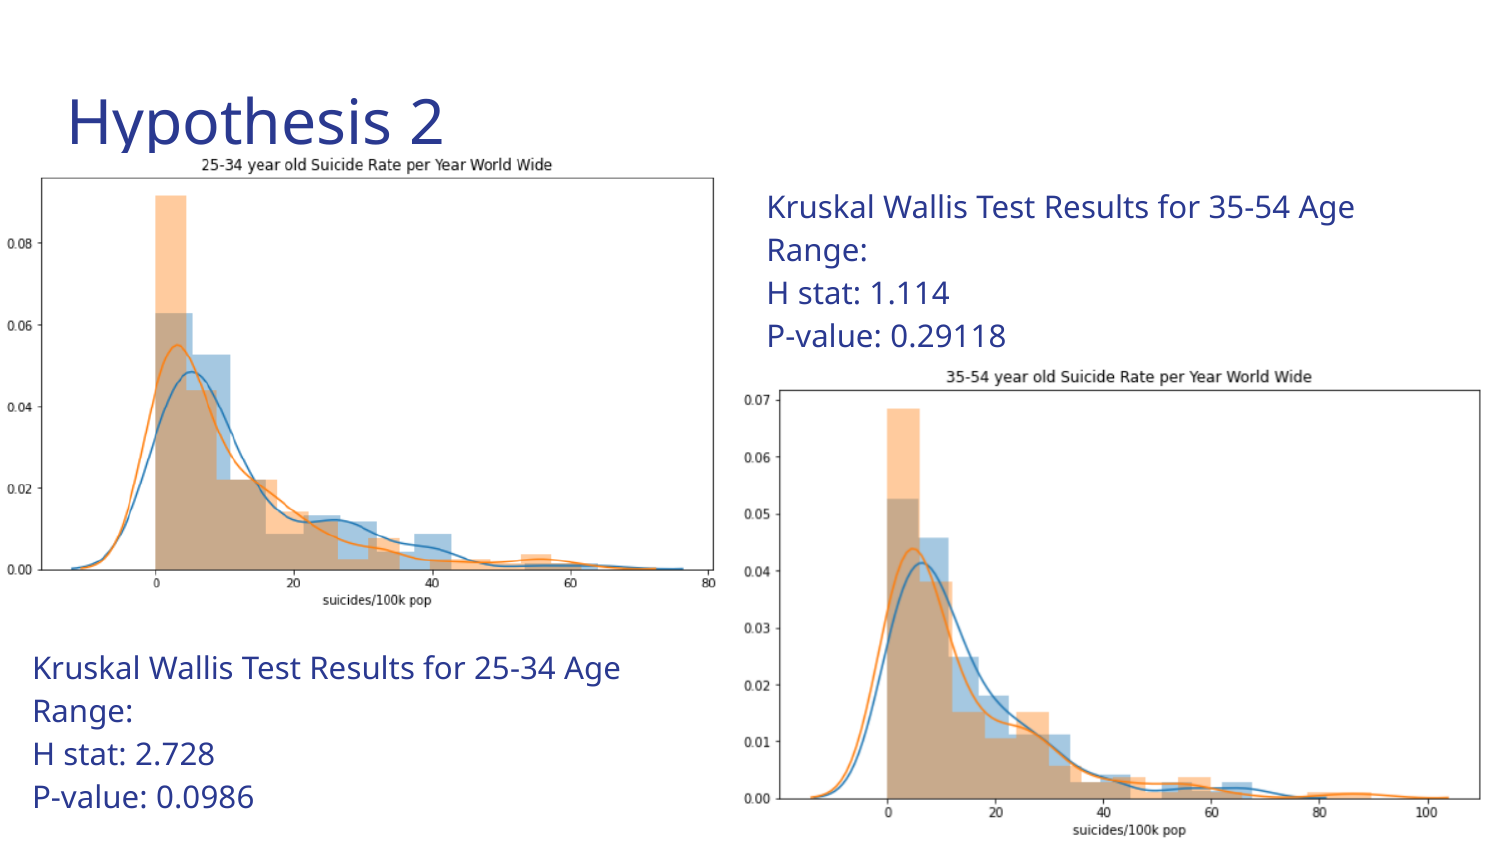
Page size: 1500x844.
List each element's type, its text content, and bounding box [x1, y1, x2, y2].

title Hypothesis 2 [51, 67, 1449, 167]
picture [730, 363, 1498, 844]
picture [0, 152, 726, 613]
text_box Kruskal Wallis Test Results for 25-34 Age Range: H stat: 2.728 P-value: 0.0986 [17, 627, 725, 728]
text_box Kruskal Wallis Test Results for 35-54 Age Range: H stat: 1.114 P-value: 0.29118 [751, 166, 1477, 267]
